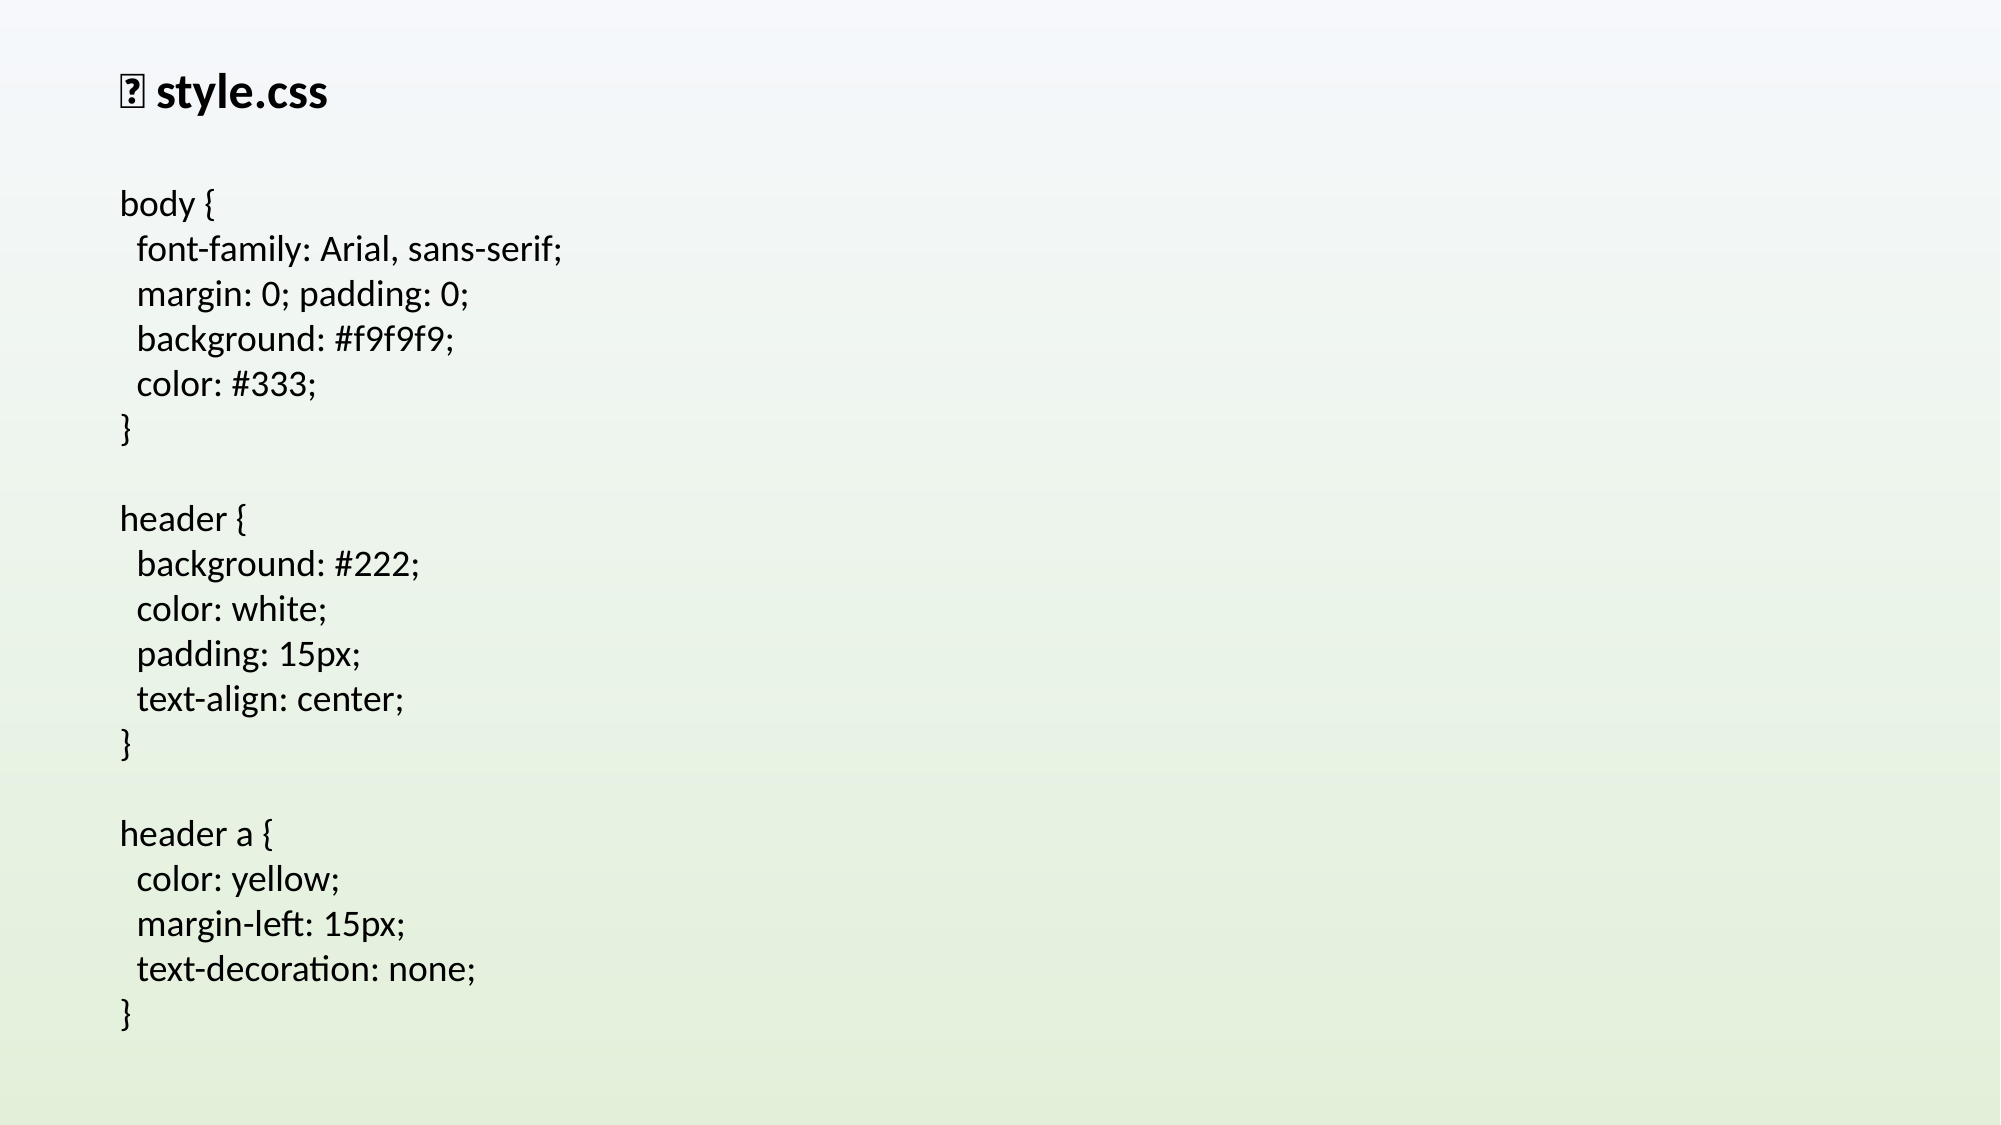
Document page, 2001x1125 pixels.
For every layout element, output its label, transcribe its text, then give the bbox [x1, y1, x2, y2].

text_box 🔹 style.css body { font-family: Arial, sans-serif; margin: 0; padding: 0; background: #f9f9f9; color: #333; } header { background: #222; color: white; padding: 15px; text-align: center; } header a { color: yellow; margin-left: 15px; text-decoration: none; } [104, 51, 1250, 1087]
